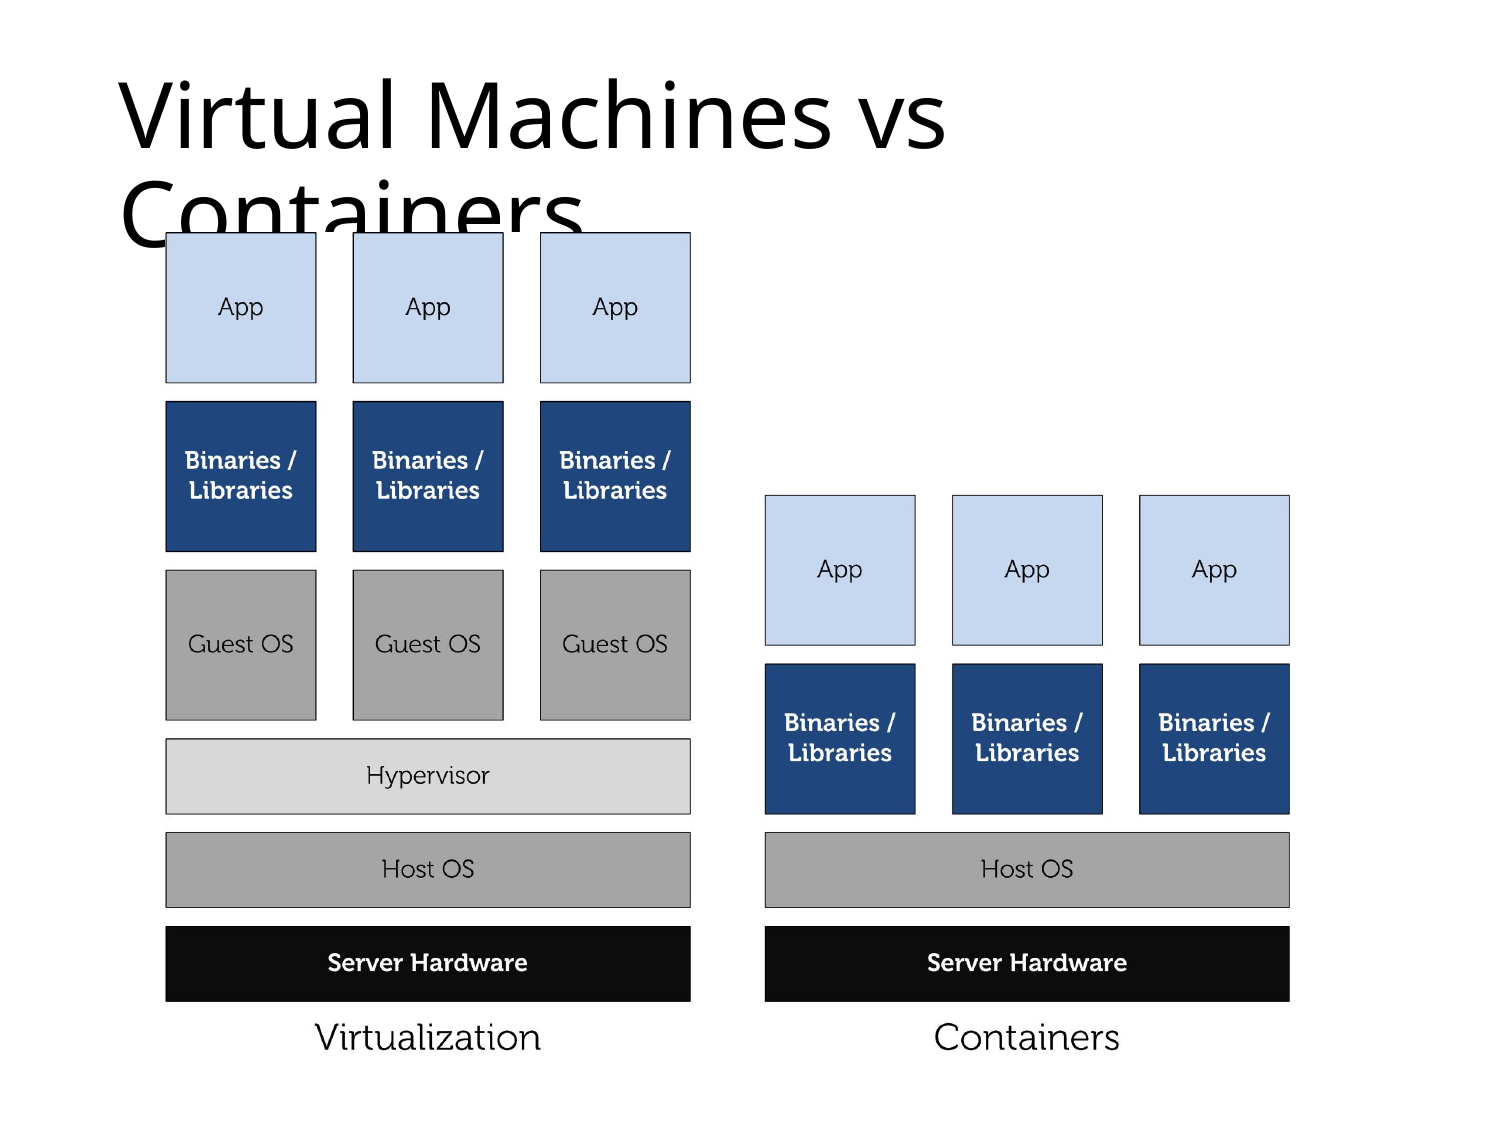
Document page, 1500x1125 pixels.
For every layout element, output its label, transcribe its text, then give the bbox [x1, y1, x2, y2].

picture [164, 232, 1290, 1061]
title Virtual Machines vs Containers [103, 59, 1397, 278]
